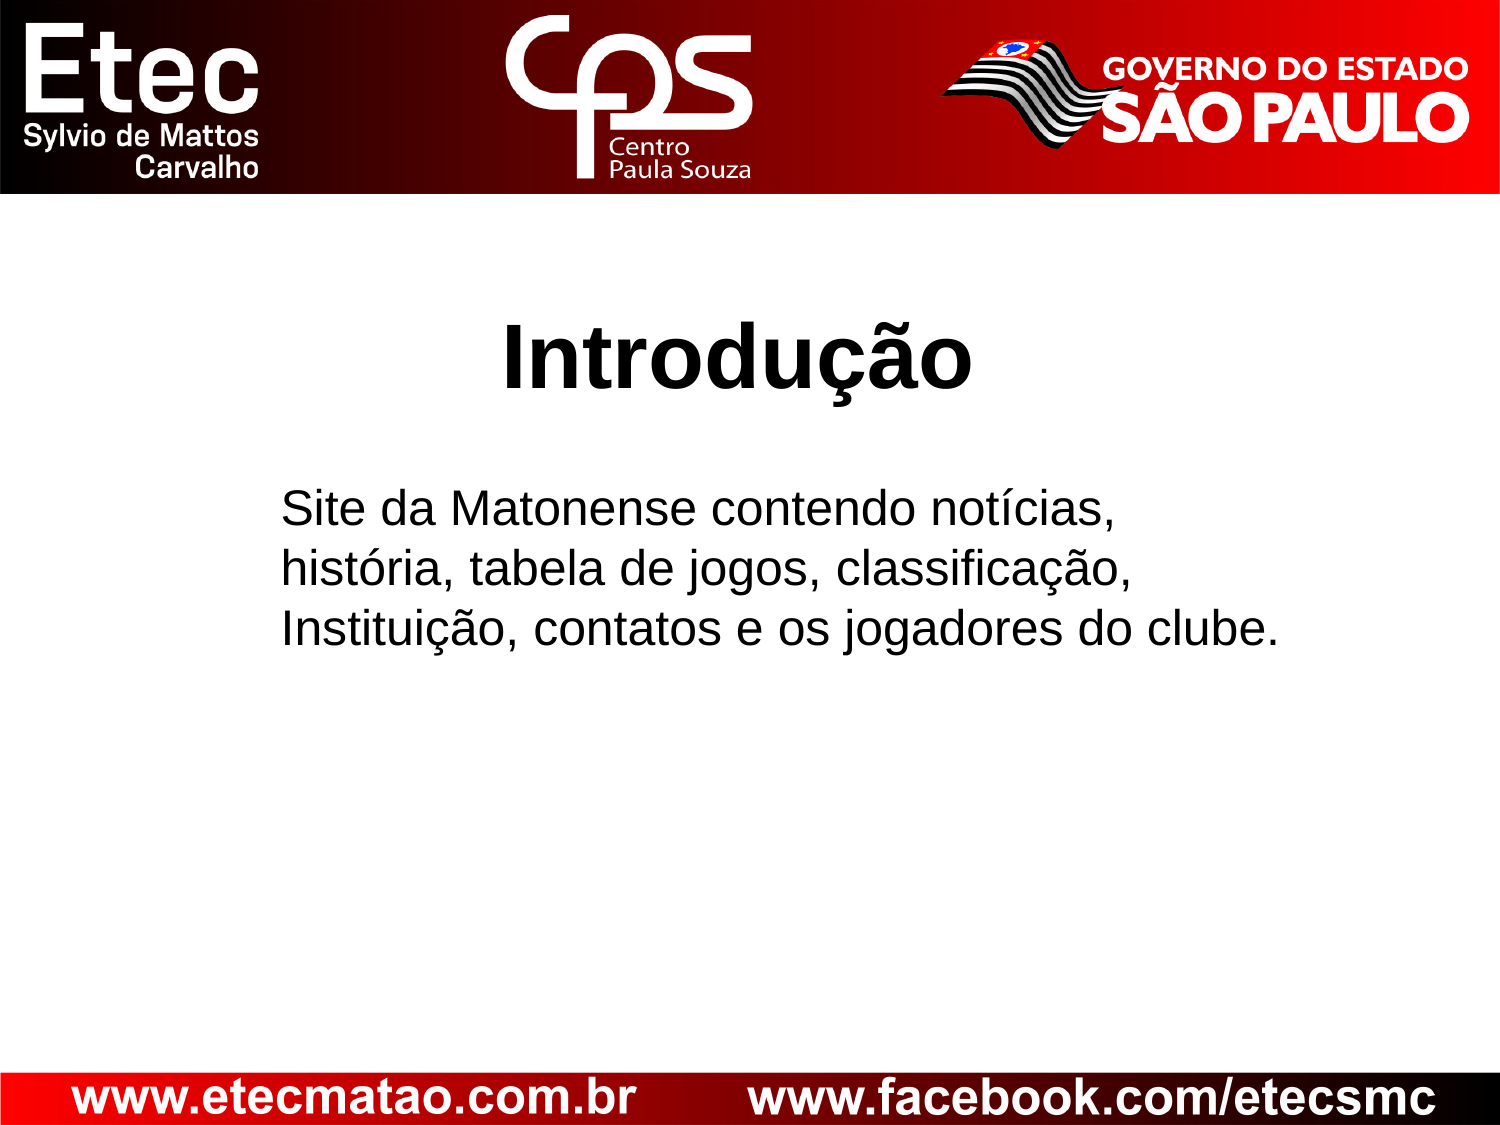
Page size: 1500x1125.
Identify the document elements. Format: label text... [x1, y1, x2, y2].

picture [0, 0, 1500, 194]
picture [0, 1071, 1500, 1125]
title Introdução [100, 231, 1376, 473]
subtitle Site da Matonense contendo notícias, história, tabela de jogos, classificação, Instituição, contatos e os jogadores do clube. [265, 468, 1317, 756]
